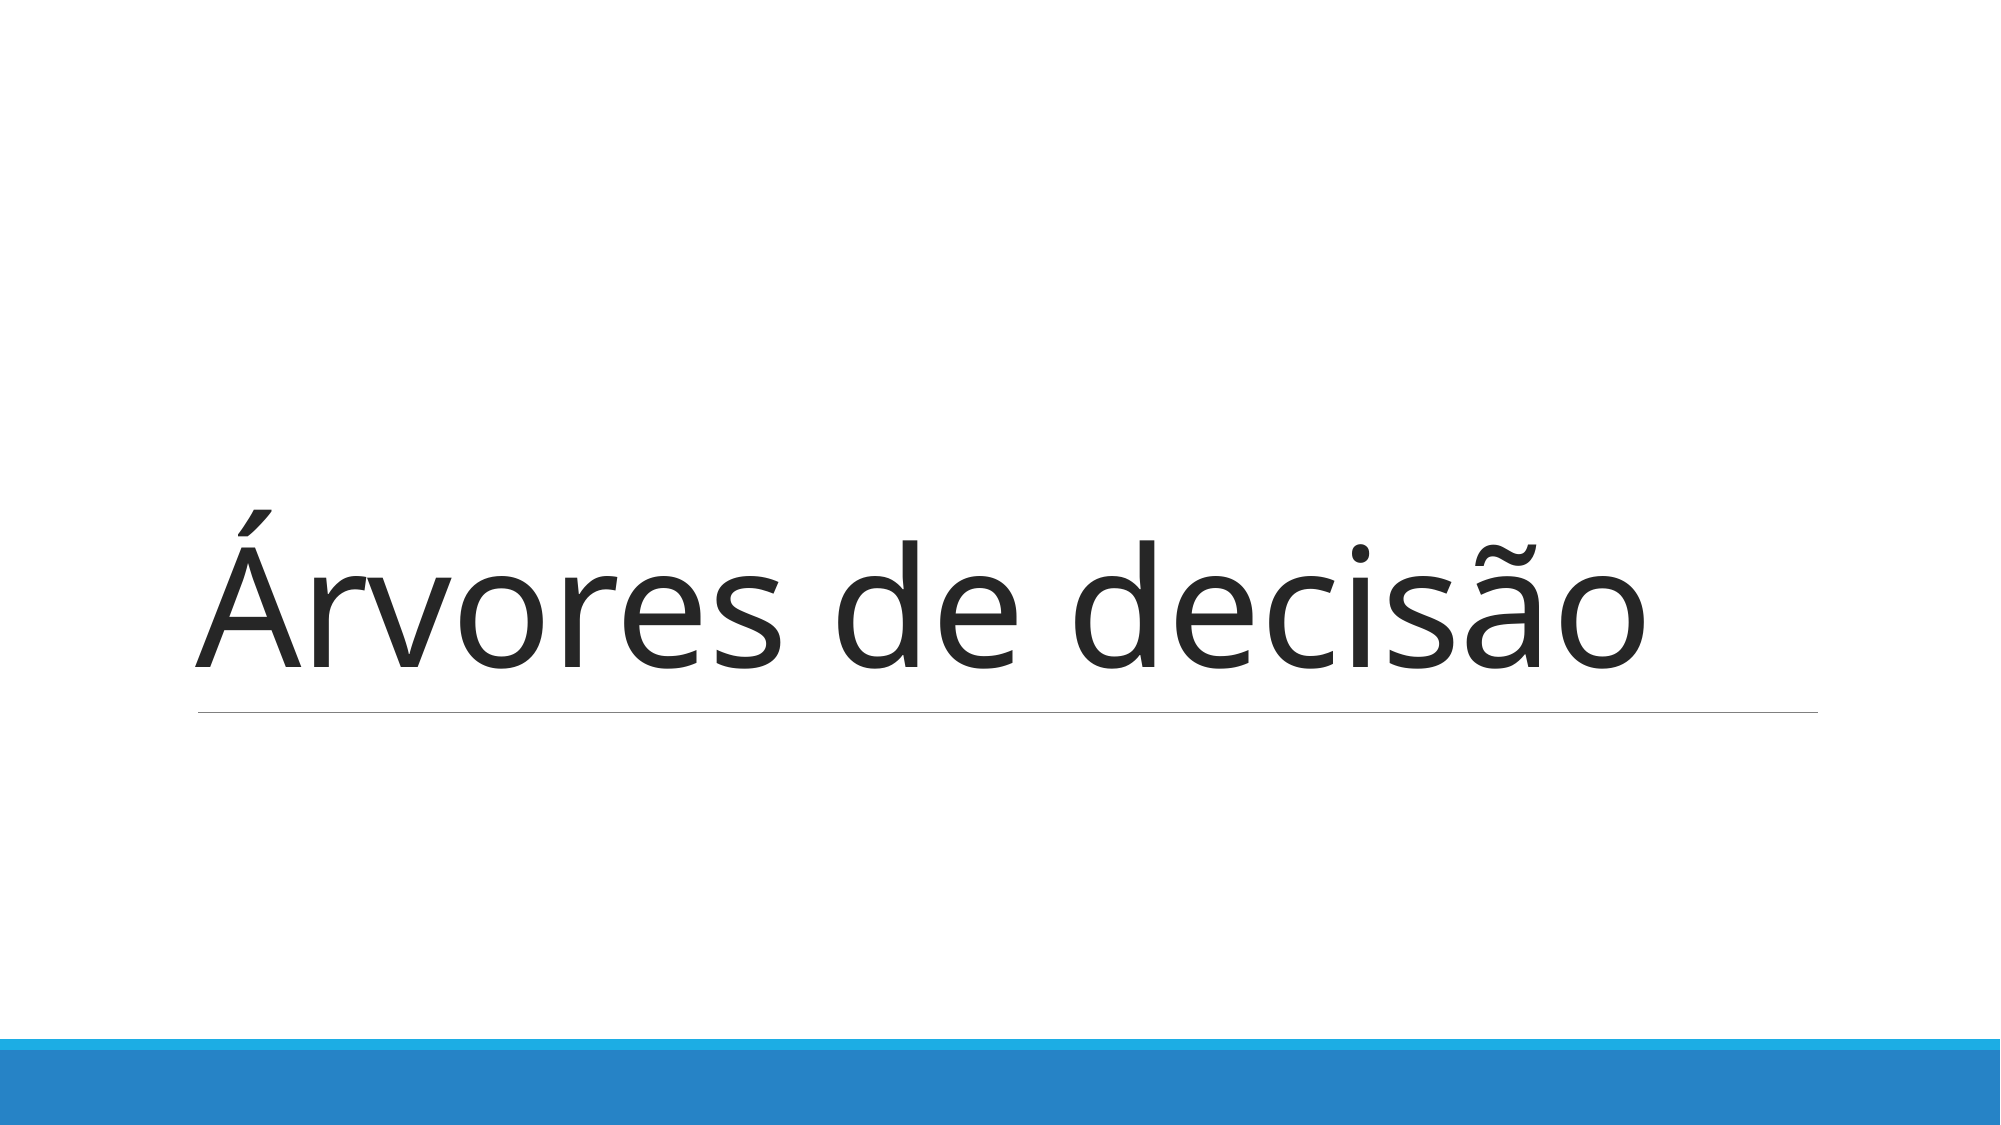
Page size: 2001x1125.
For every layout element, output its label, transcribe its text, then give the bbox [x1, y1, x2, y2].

title Árvores de decisão [180, 124, 1830, 710]
